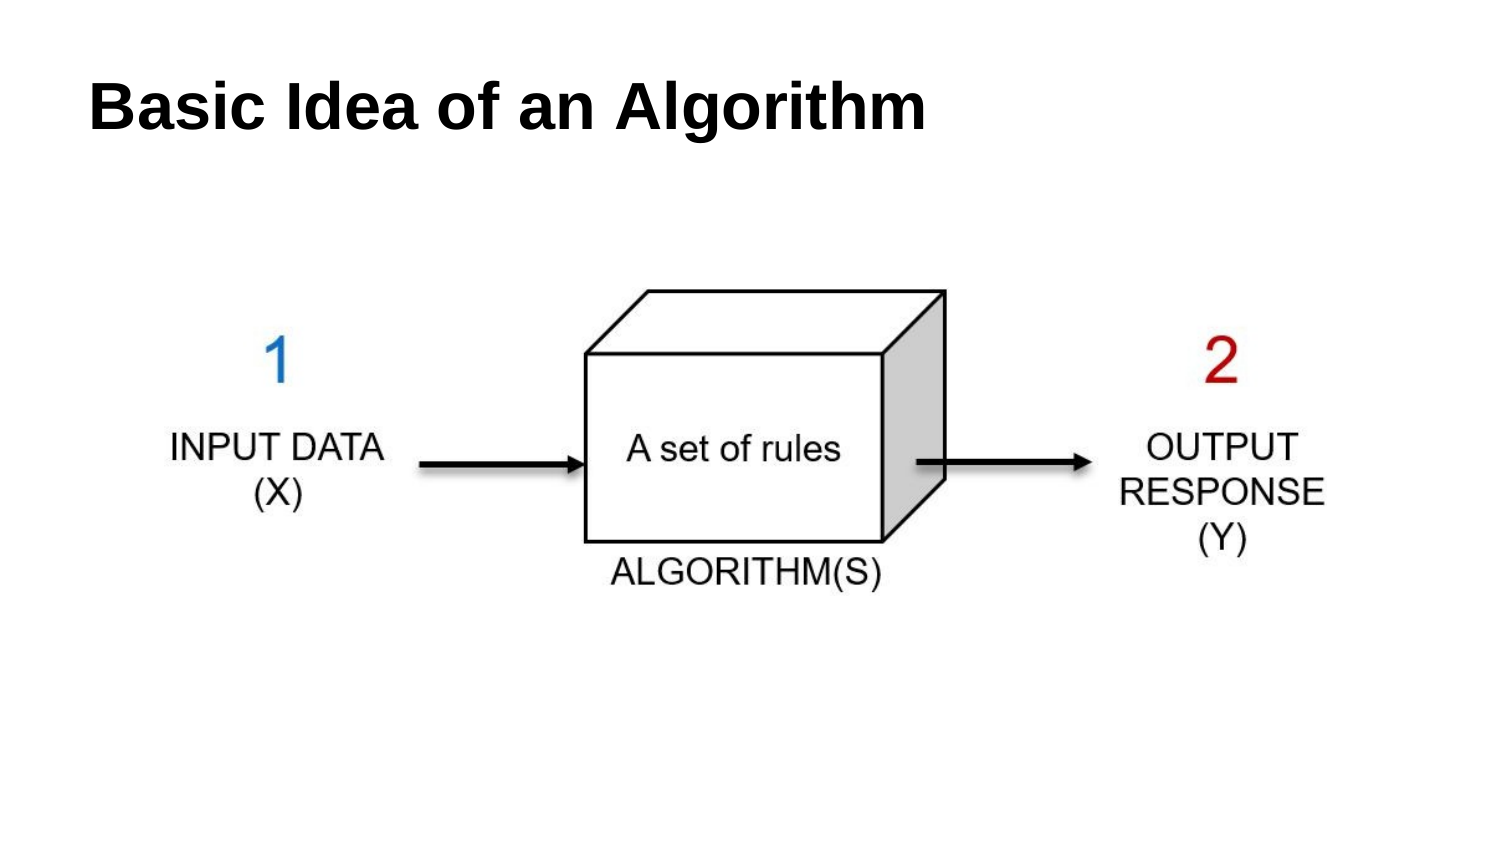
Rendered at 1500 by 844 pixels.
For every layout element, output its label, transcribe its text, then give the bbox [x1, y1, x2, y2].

picture [164, 287, 1328, 597]
title Basic Idea of an Algorithm [5, 9, 1495, 204]
